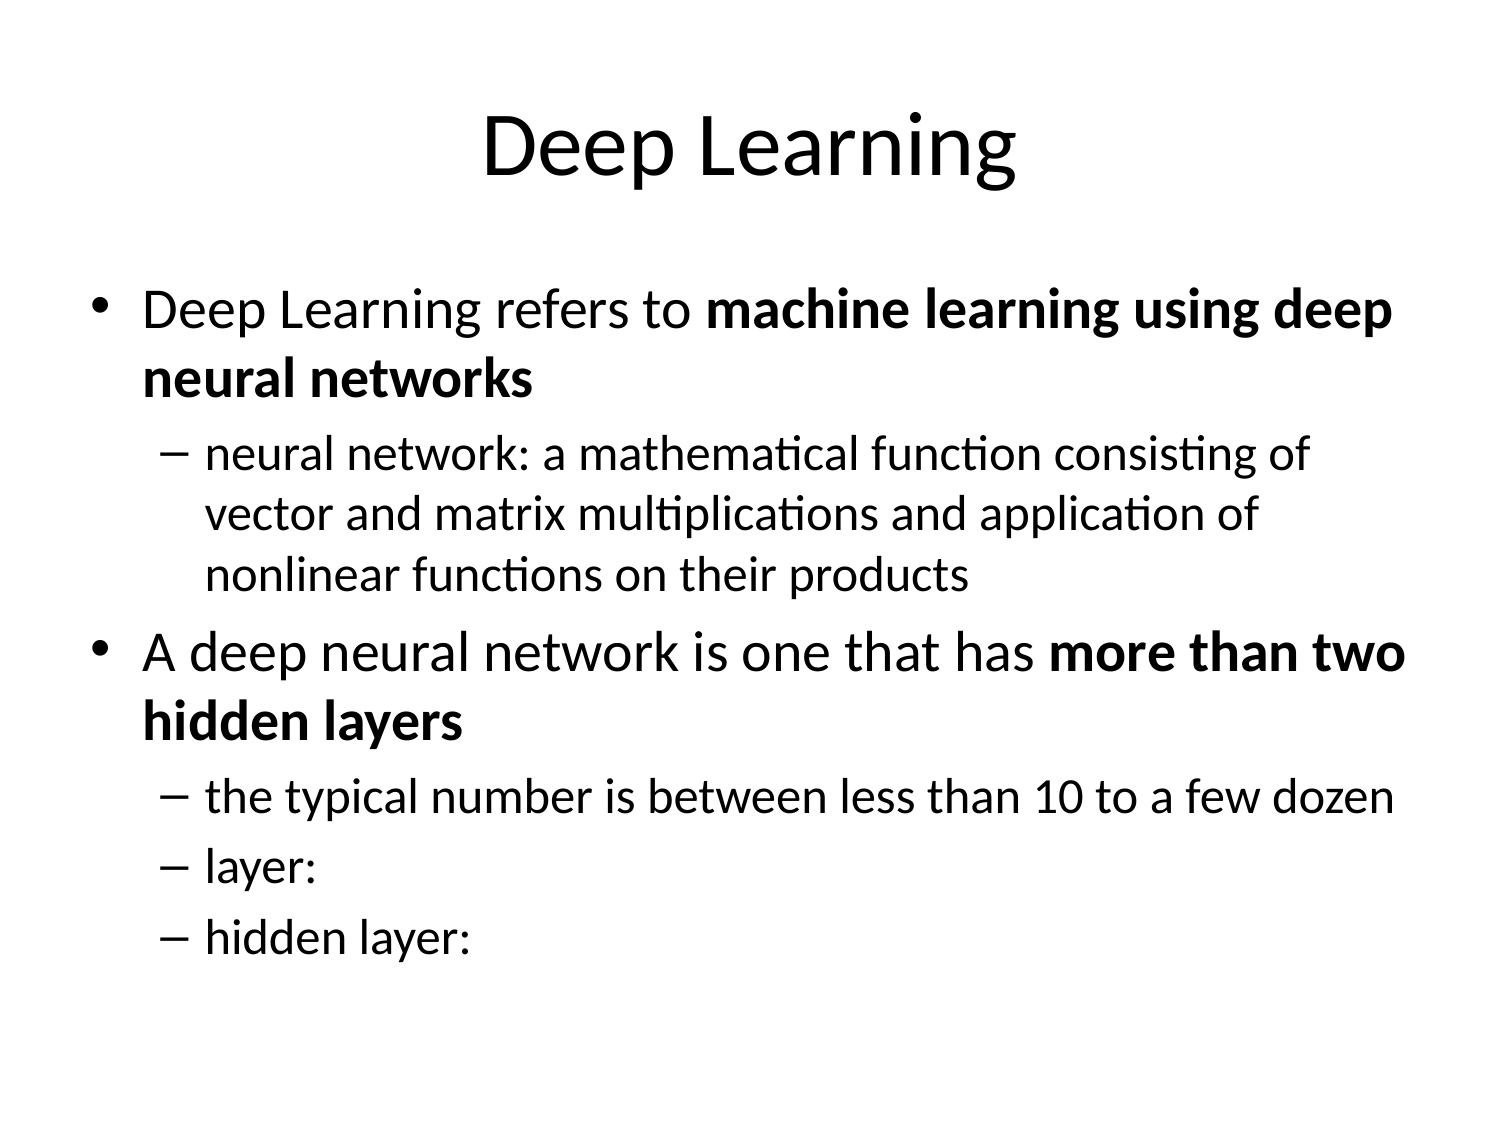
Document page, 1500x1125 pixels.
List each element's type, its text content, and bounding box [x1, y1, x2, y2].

list Deep Learning refers to machine learning using deep neural networks neural network: a mathematical function consisting of vector and matrix multiplications and application of nonlinear functions on their products A deep neural network is one that has more than two hidden layers the typical number is between less than 10 to a few dozen layer: hidden layer: [75, 262, 1425, 1005]
title Deep Learning [75, 45, 1425, 233]
